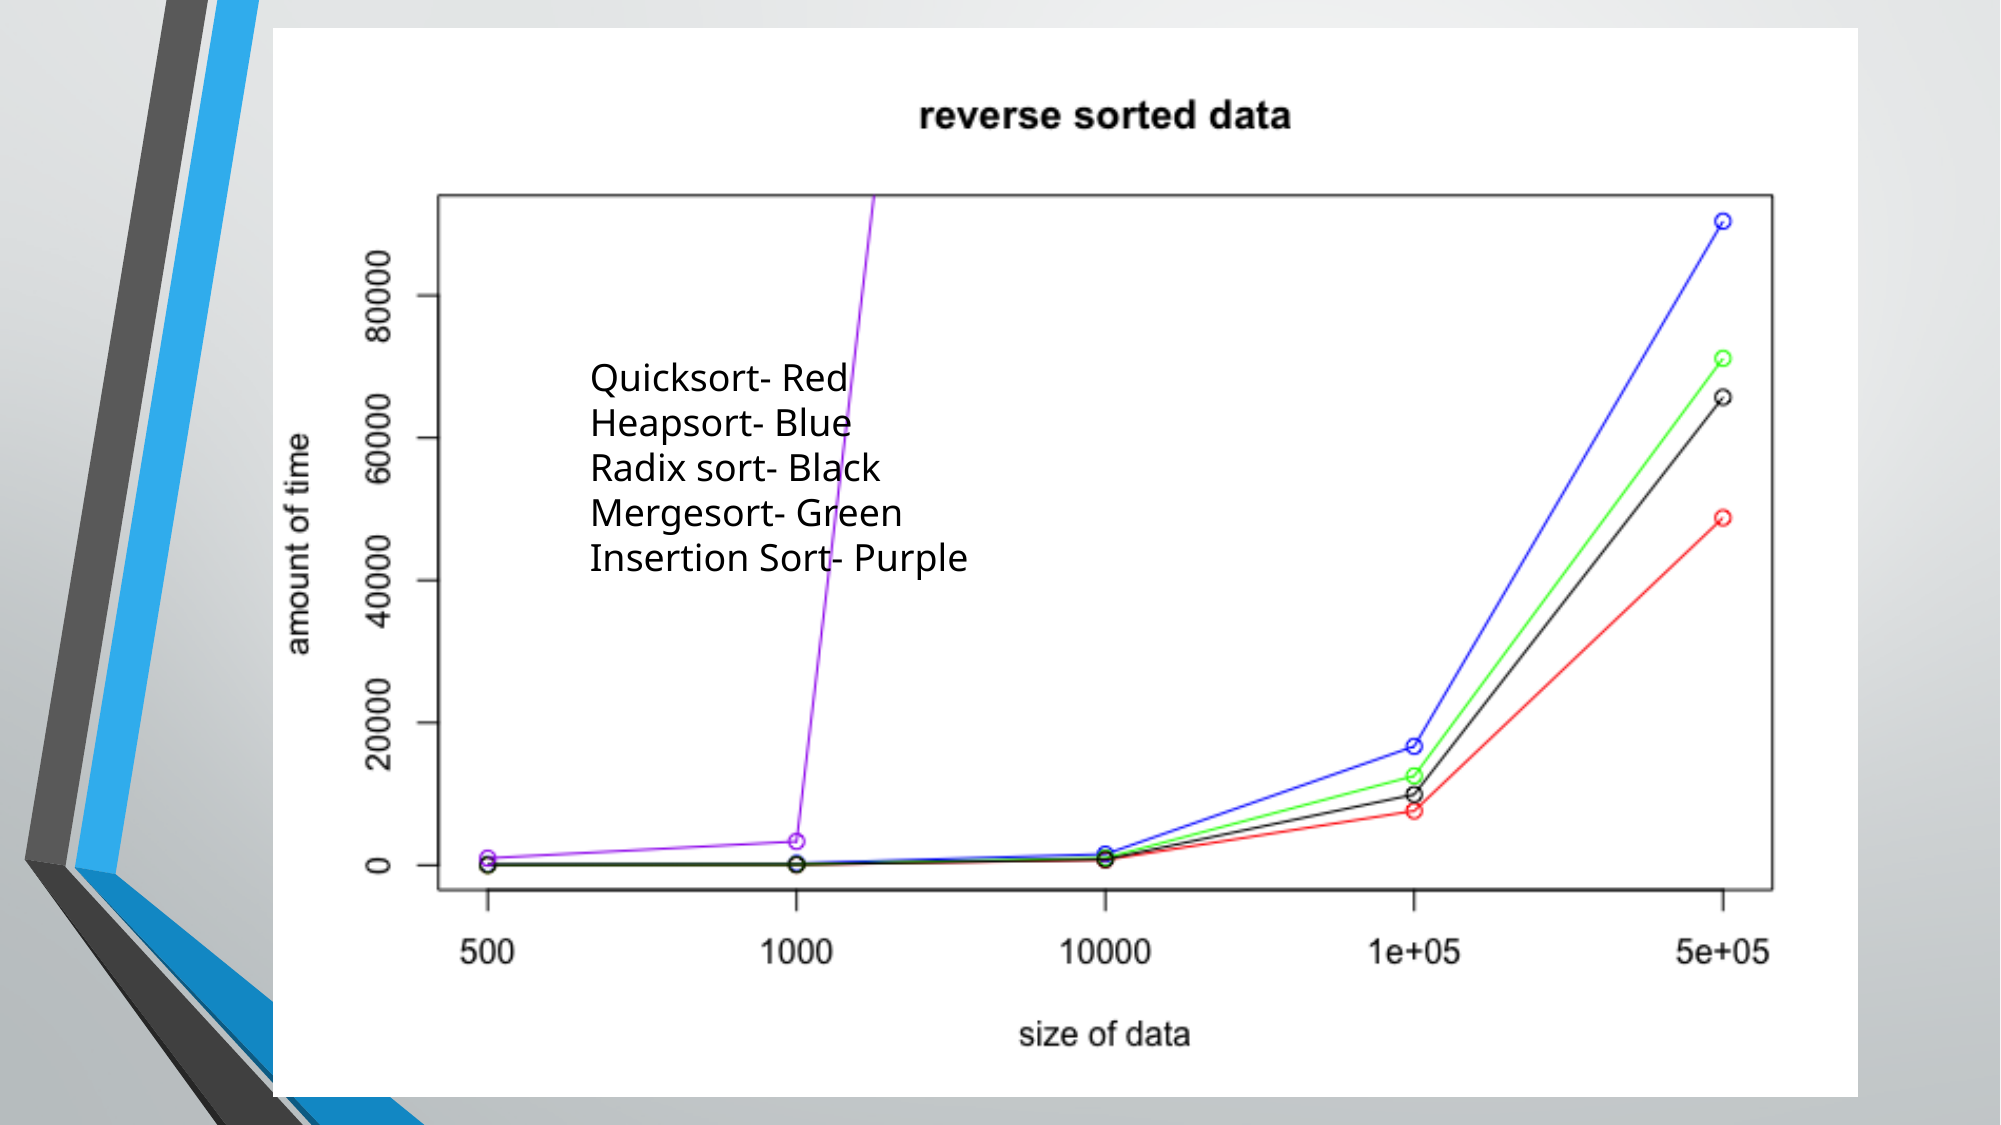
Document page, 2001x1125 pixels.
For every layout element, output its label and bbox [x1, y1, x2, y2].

picture [273, 30, 1858, 1097]
